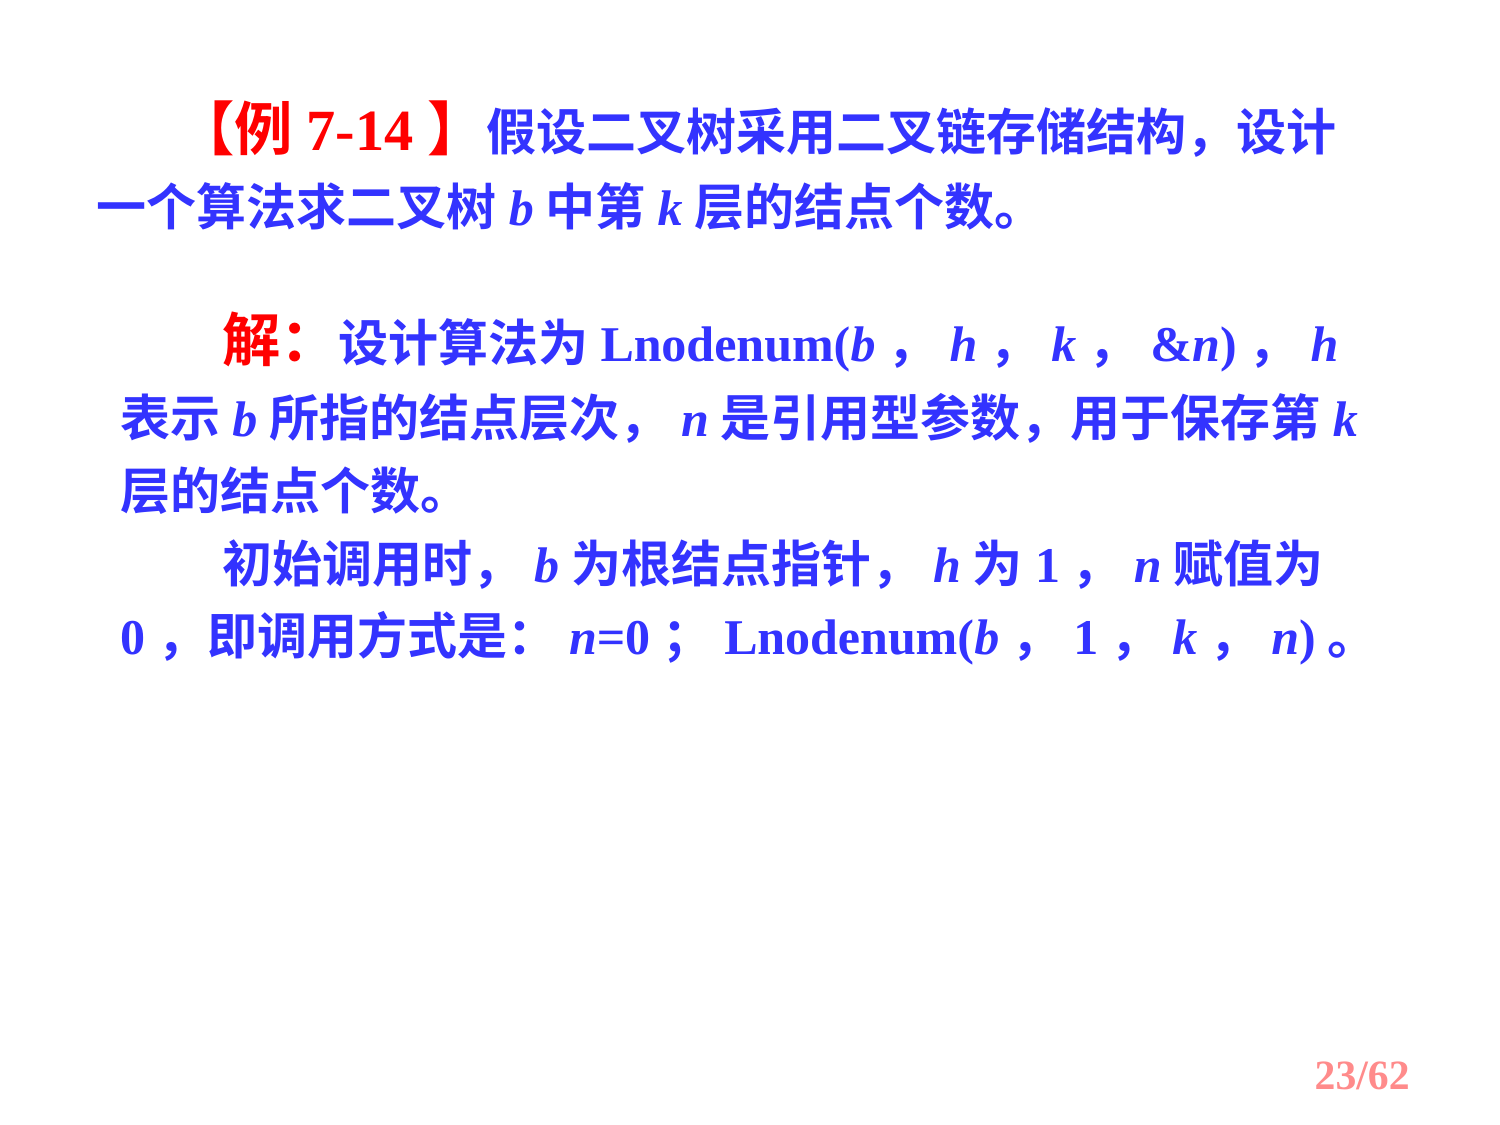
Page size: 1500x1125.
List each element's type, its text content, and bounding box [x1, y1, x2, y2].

text_box 解：设计算法为Lnodenum(b，h，k，&n)，h表示b所指的结点层次，n是引用型参数，用于保存第k层的结点个数。 初始调用时，b为根结点指针，h为1，n赋值为0，即调用方式是：n=0；Lnodenum(b，1，k，n)。 [105, 292, 1407, 673]
slide_number 23/62 [1074, 1042, 1425, 1103]
text_box 【例7-14】假设二叉树采用二叉链存储结构，设计一个算法求二叉树b中第k层的结点个数。 [82, 81, 1395, 243]
